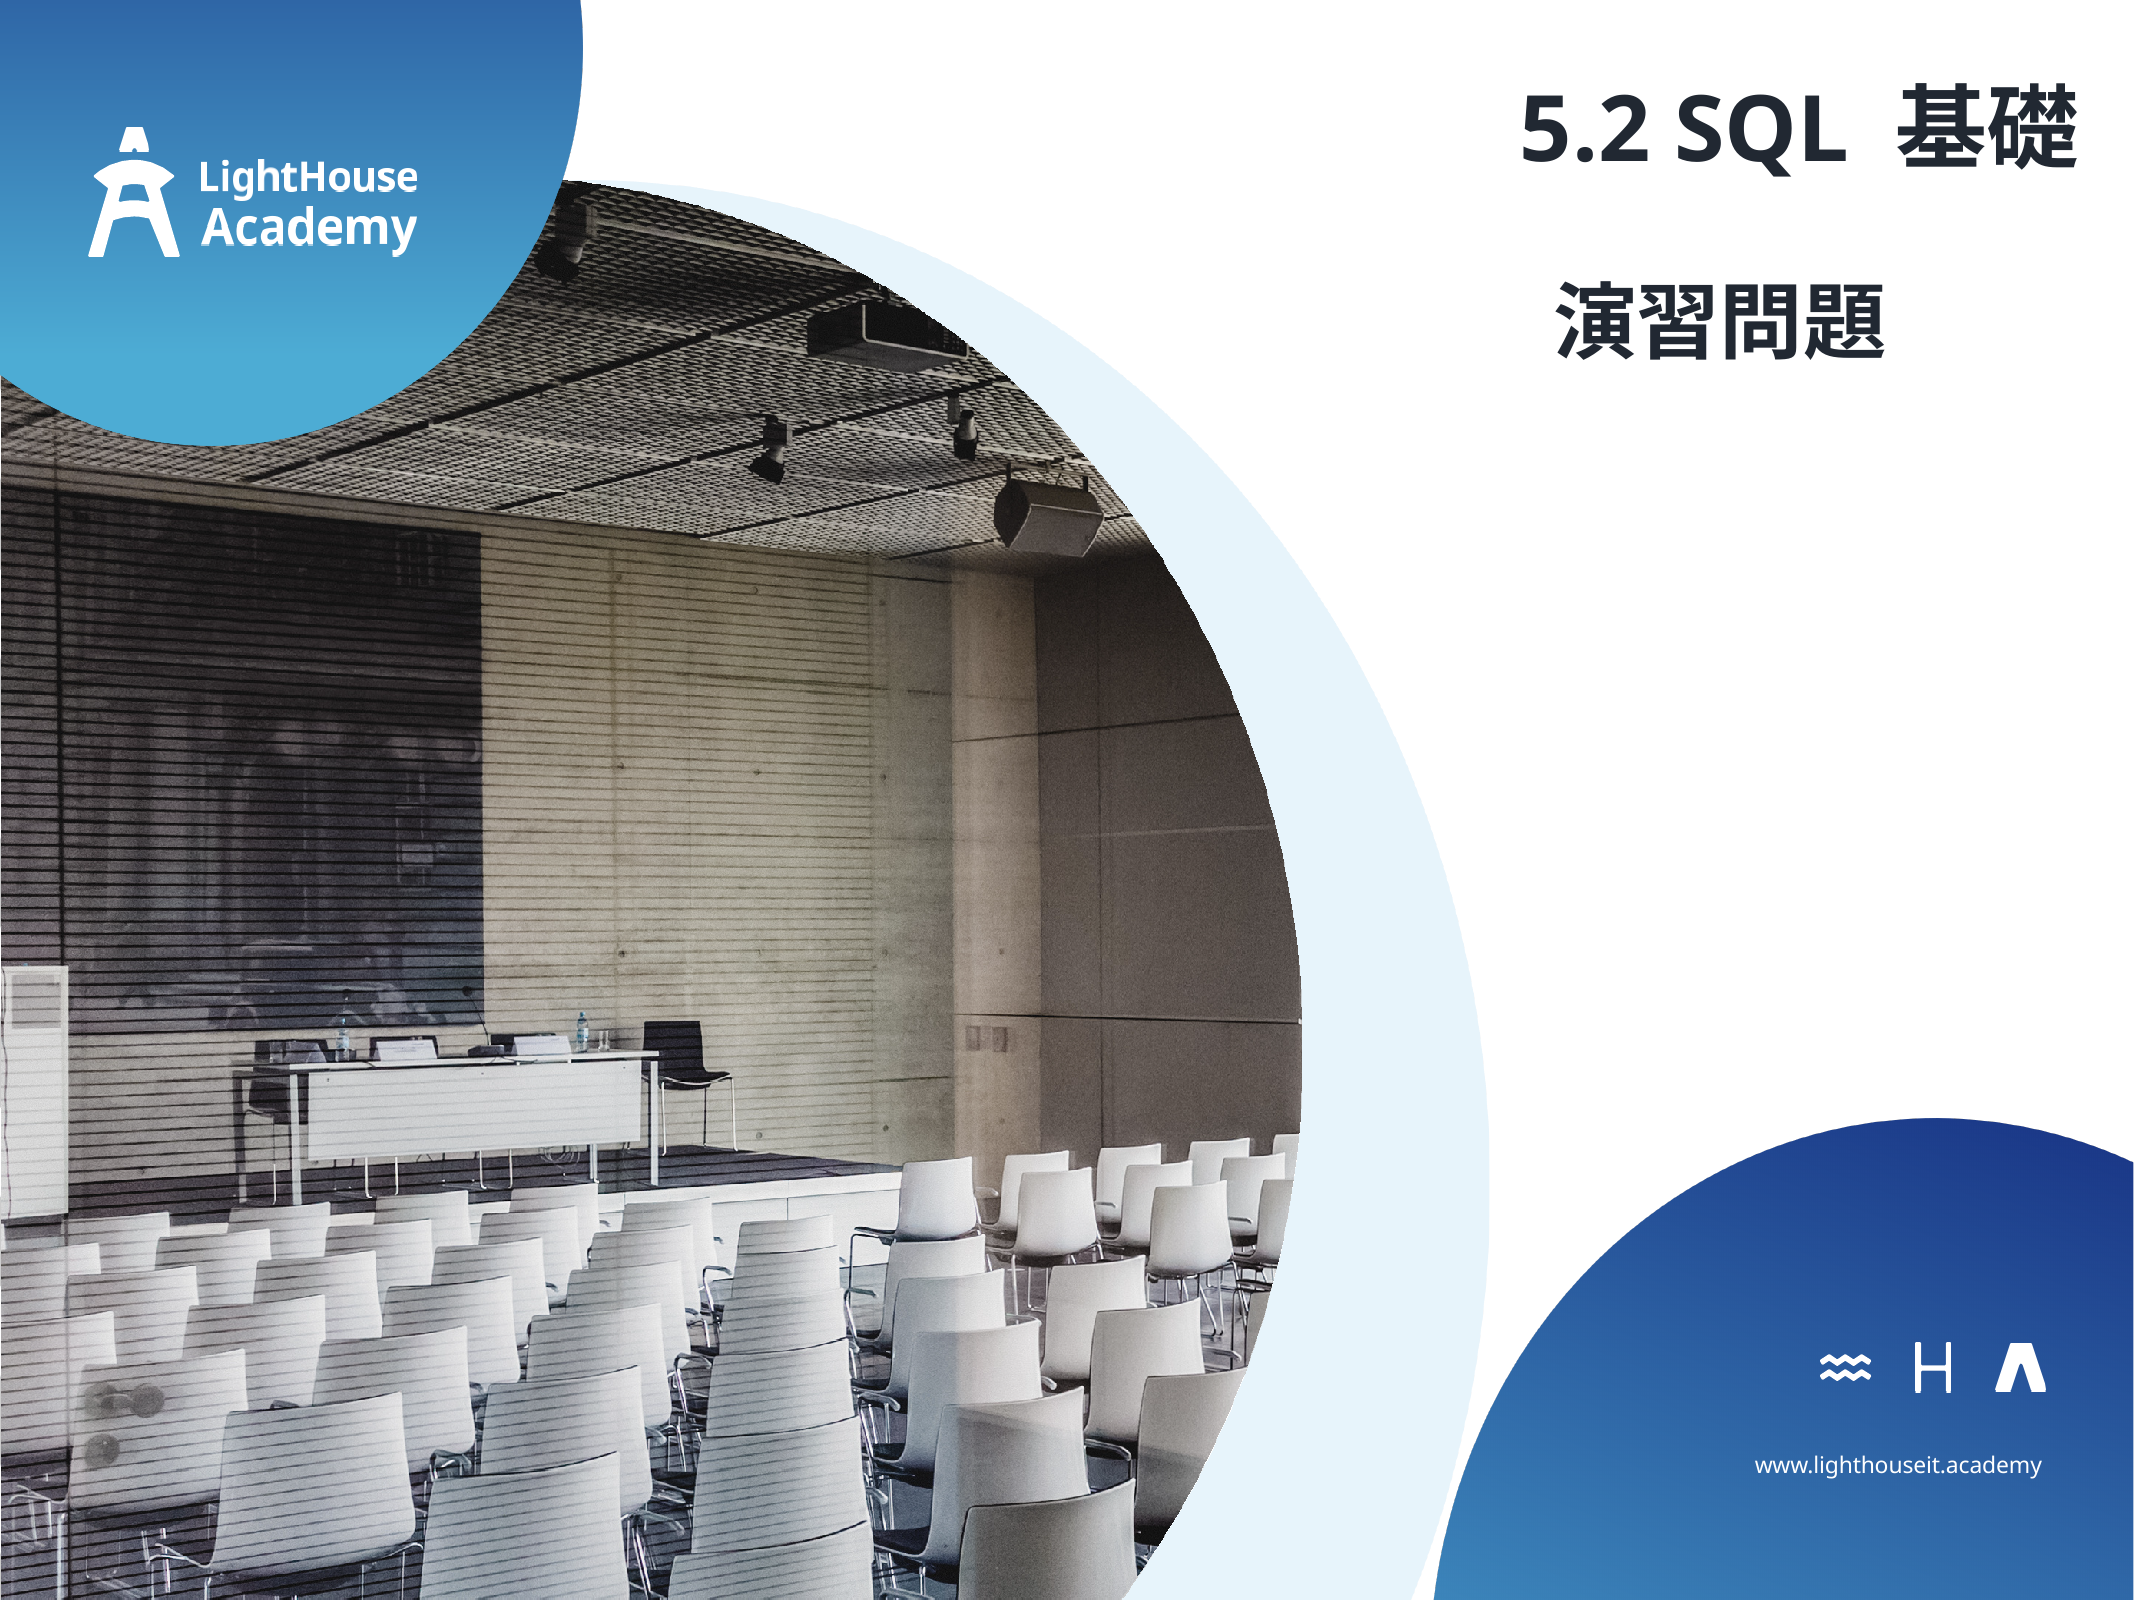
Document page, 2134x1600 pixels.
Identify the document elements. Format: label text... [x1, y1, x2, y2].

title 5.2 SQL 基礎 [764, 80, 2100, 184]
picture [0, 0, 2134, 1600]
